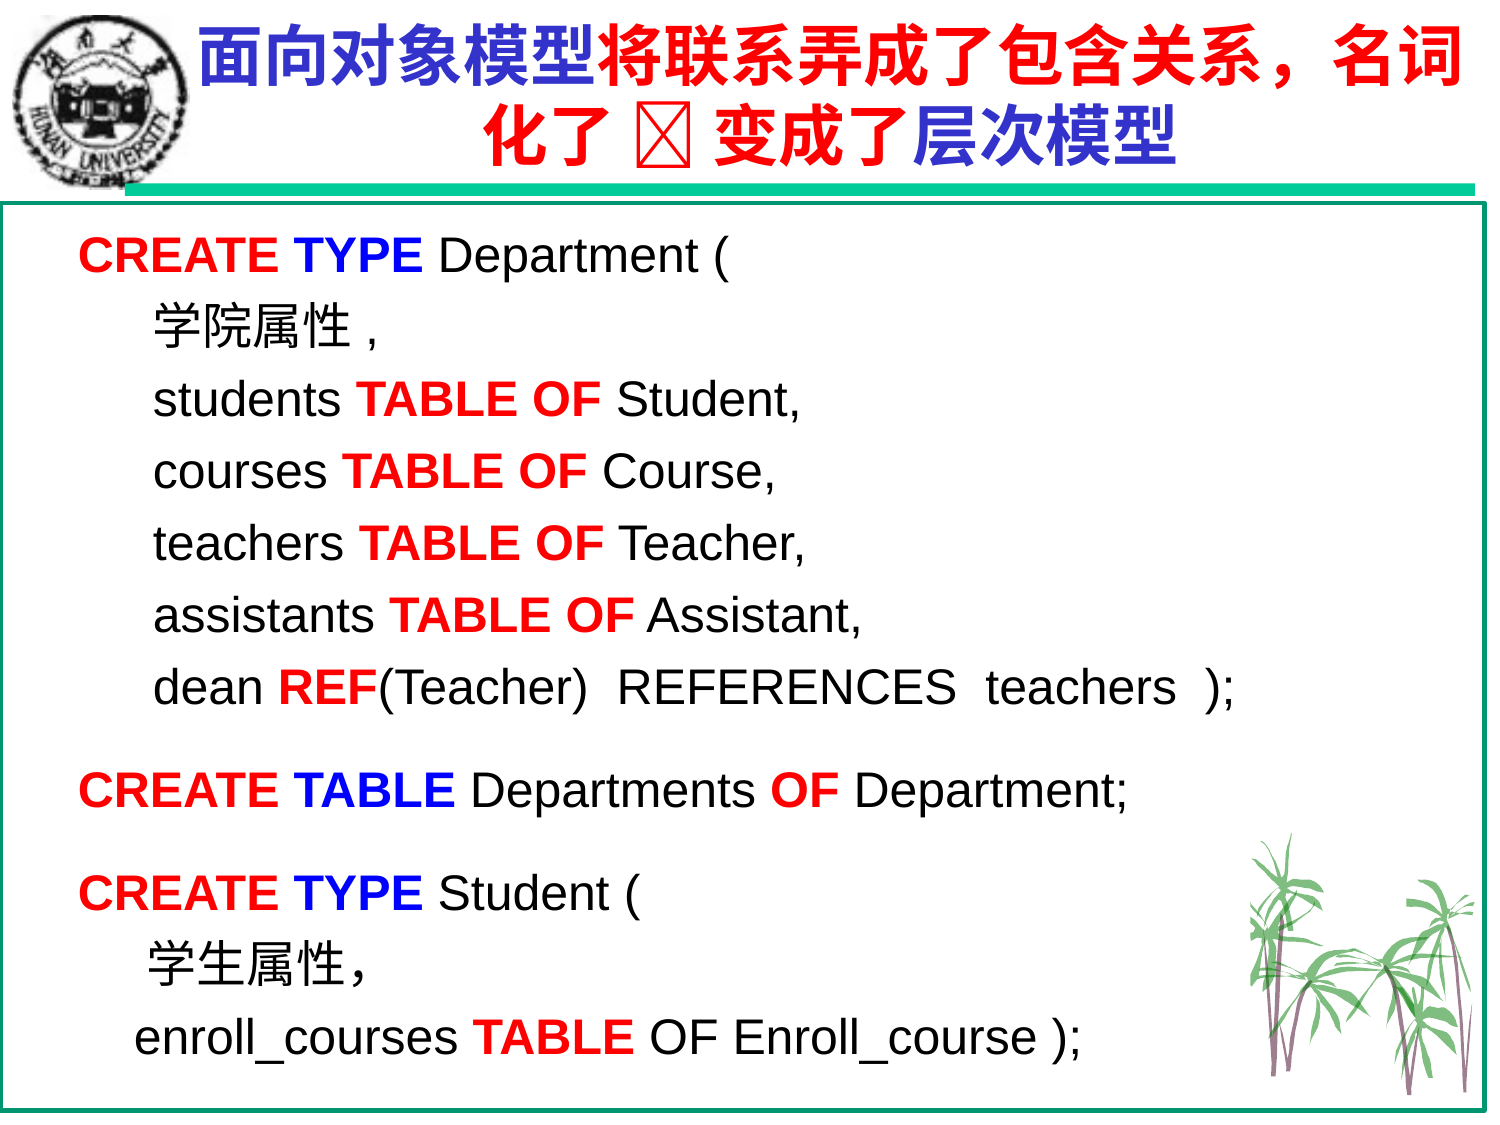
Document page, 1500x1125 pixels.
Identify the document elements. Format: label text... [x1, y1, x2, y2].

list CREATE TYPE Department ( 学院属性, students TABLE OF Student, courses TABLE OF Course, teachers TABLE OF Teacher, assistants TABLE OF Assistant, dean REF(Teacher) REFERENCES teachers ); CREATE TABLE Departments OF Department; CREATE TYPE Student ( 学生属性， enroll_courses TABLE OF Enroll_course ); [0, 202, 1485, 1111]
title 面向对象模型将联系弄成了包含关系，名词化了  变成了层次模型 [176, 7, 1485, 181]
picture [12, 15, 190, 190]
